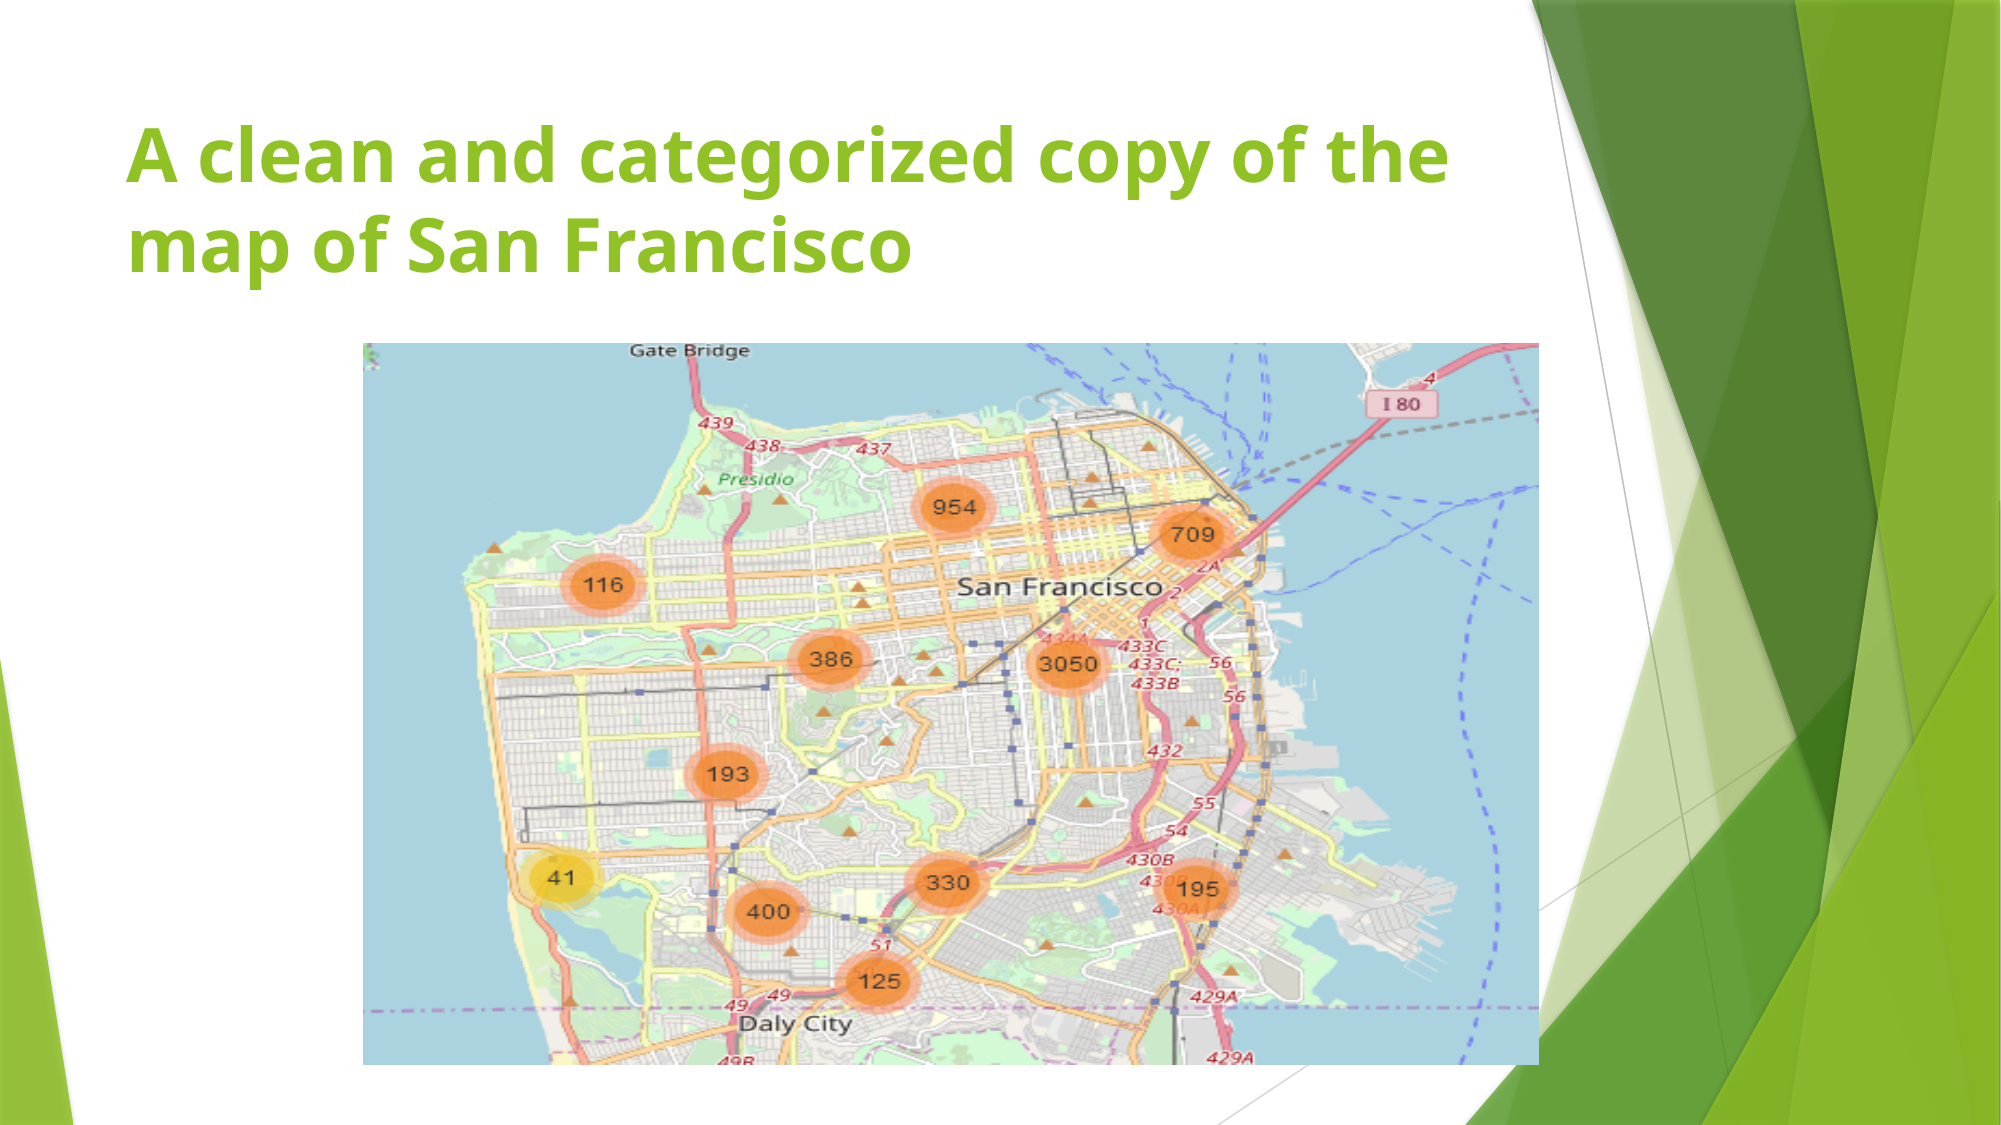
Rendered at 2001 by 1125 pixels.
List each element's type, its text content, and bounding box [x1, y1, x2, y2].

title A clean and categorized copy of the map of San Francisco [111, 99, 1522, 317]
picture [363, 343, 1540, 1066]
